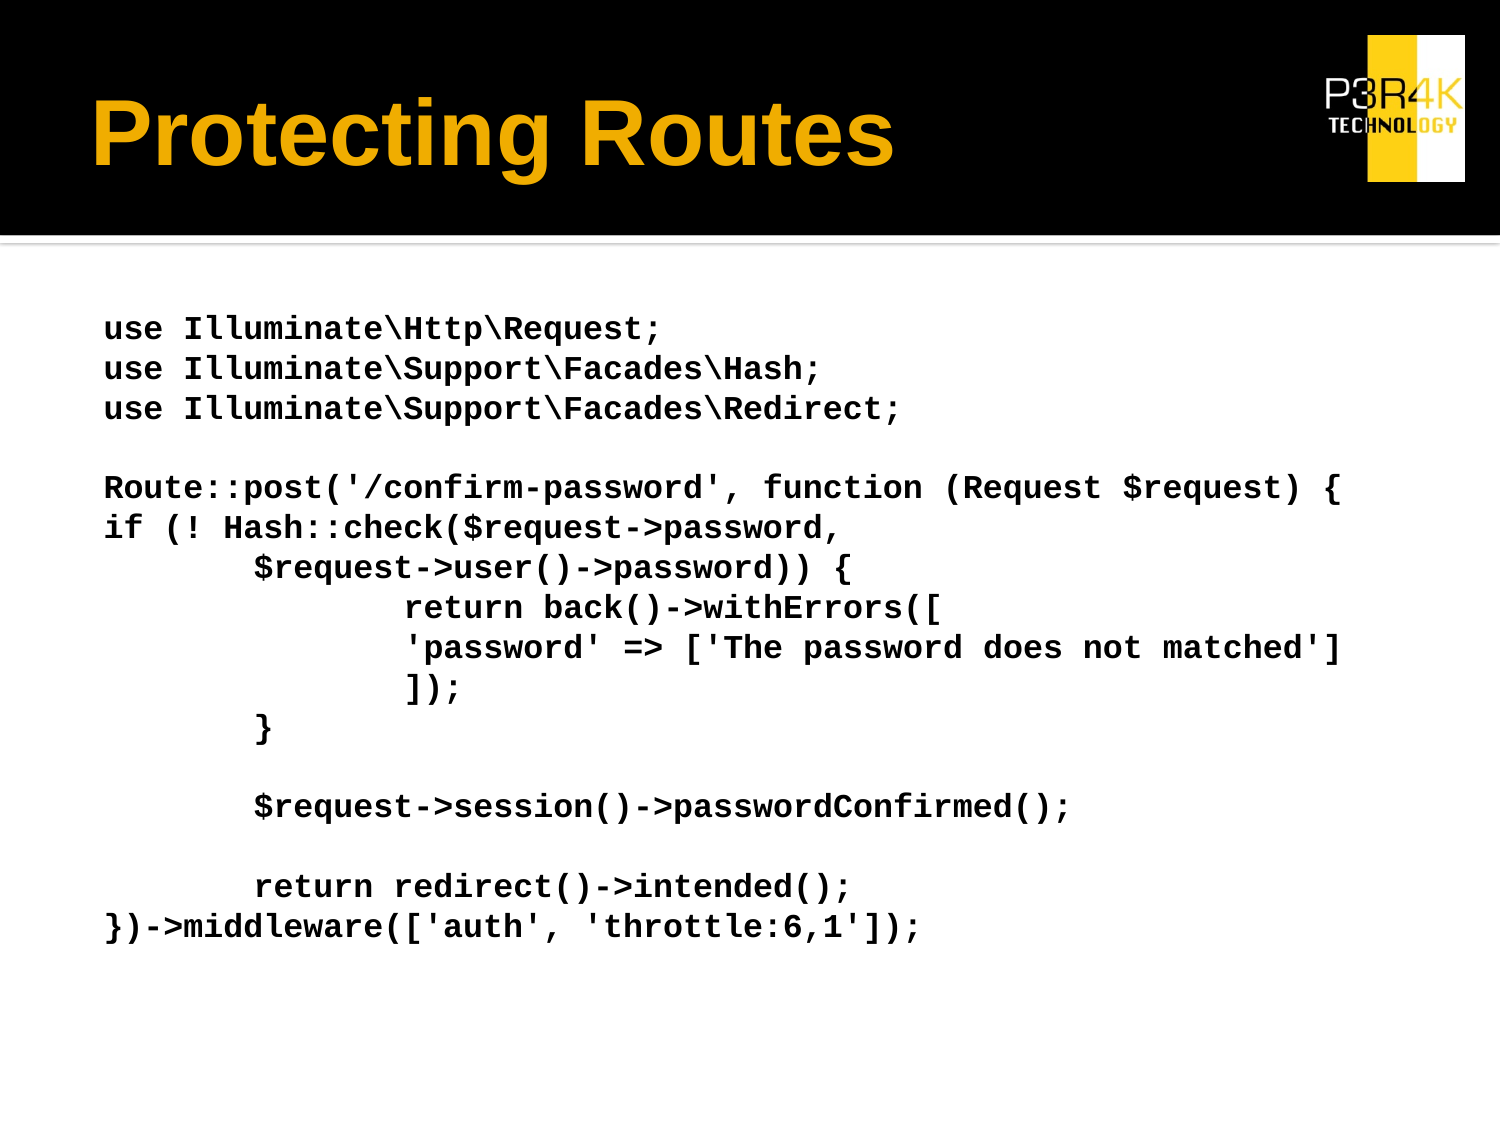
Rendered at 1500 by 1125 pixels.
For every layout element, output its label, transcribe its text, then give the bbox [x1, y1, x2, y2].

picture [1425, 35, 1465, 182]
title Protecting Routes [75, 25, 1425, 231]
list use Illuminate\Http\Request; use Illuminate\Support\Facades\Hash; use Illuminate\Support\Facades\Redirect; Route::post('/confirm-password', function (Request $request) { if (! Hash::check($request->password, $request->user()->password)) { return back()->withErrors([ 'password' => ['The password does not matched'] ]); } $request->session()->passwordConfirmed(); return redirect()->intended(); })->middleware(['auth', 'throttle:6,1']); [75, 291, 1425, 1050]
